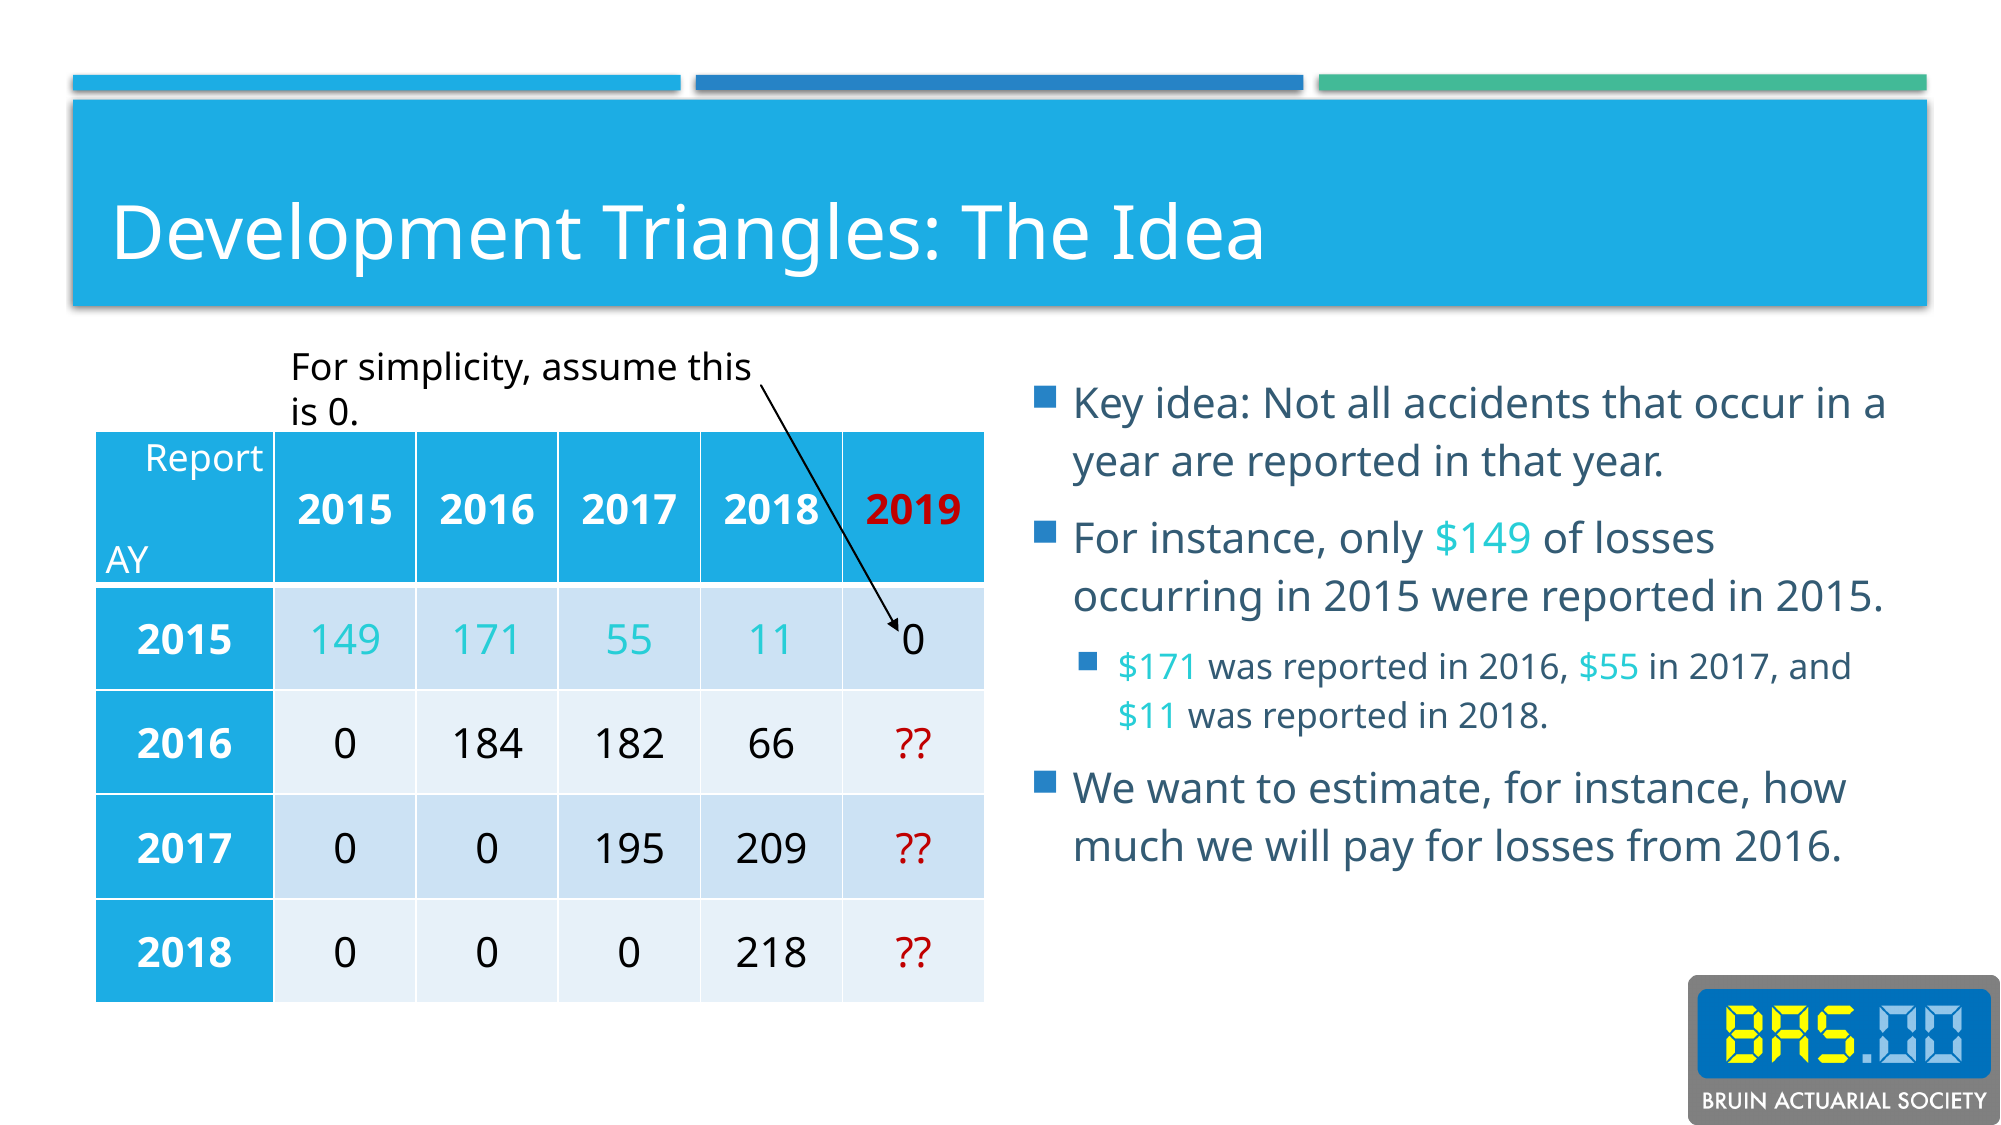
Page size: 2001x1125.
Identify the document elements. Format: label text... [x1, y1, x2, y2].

table_cell 182 [559, 691, 700, 793]
table_header 2017 [559, 440, 700, 582]
list Key idea: Not all accidents that occur in a year are reported in that year. For instance, only $149 of losses occurring in 2015 were reported in 2015. $171 was reported in 2016, $55 in 2017, and $11 was reported in 2018. We want to estimate, for instance, how much we will pay for losses from 2016. [1015, 365, 1905, 962]
table_cell 0 [417, 795, 557, 898]
table_cell 184 [417, 691, 557, 793]
table_cell 11 [701, 588, 842, 689]
table_header 2016 [417, 440, 557, 582]
table_cell 0 [843, 588, 984, 689]
table_cell 218 [701, 900, 842, 1002]
text_box For simplicity, assume this is 0. [275, 335, 770, 440]
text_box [760, 384, 899, 633]
table_cell 2016 [96, 691, 273, 793]
table_header Report ­ AY [96, 432, 273, 582]
table_cell 66 [701, 691, 842, 793]
picture [1688, 975, 2000, 1125]
table_cell 55 [559, 588, 700, 689]
table_cell 171 [417, 588, 557, 689]
table_cell ?? [843, 900, 984, 1002]
table_cell 0 [275, 795, 415, 898]
table_cell 195 [559, 795, 700, 898]
table_cell 0 [559, 900, 700, 1002]
table_cell 2018 [96, 900, 273, 1002]
table_cell ?? [843, 795, 984, 898]
table_cell 0 [417, 900, 557, 1002]
table_cell 0 [275, 691, 415, 793]
table_cell ?? [843, 691, 984, 793]
table_header 2015 [275, 440, 415, 582]
table_header 2018 [701, 440, 754, 582]
table_cell 149 [275, 588, 415, 689]
table_cell 0 [275, 900, 415, 1002]
table_cell 2017 [96, 795, 273, 898]
table_cell 2015 [96, 588, 273, 689]
title Development Triangles: The Idea [95, 119, 1905, 282]
table_cell 209 [701, 795, 842, 898]
table_header 2019 [903, 432, 984, 582]
